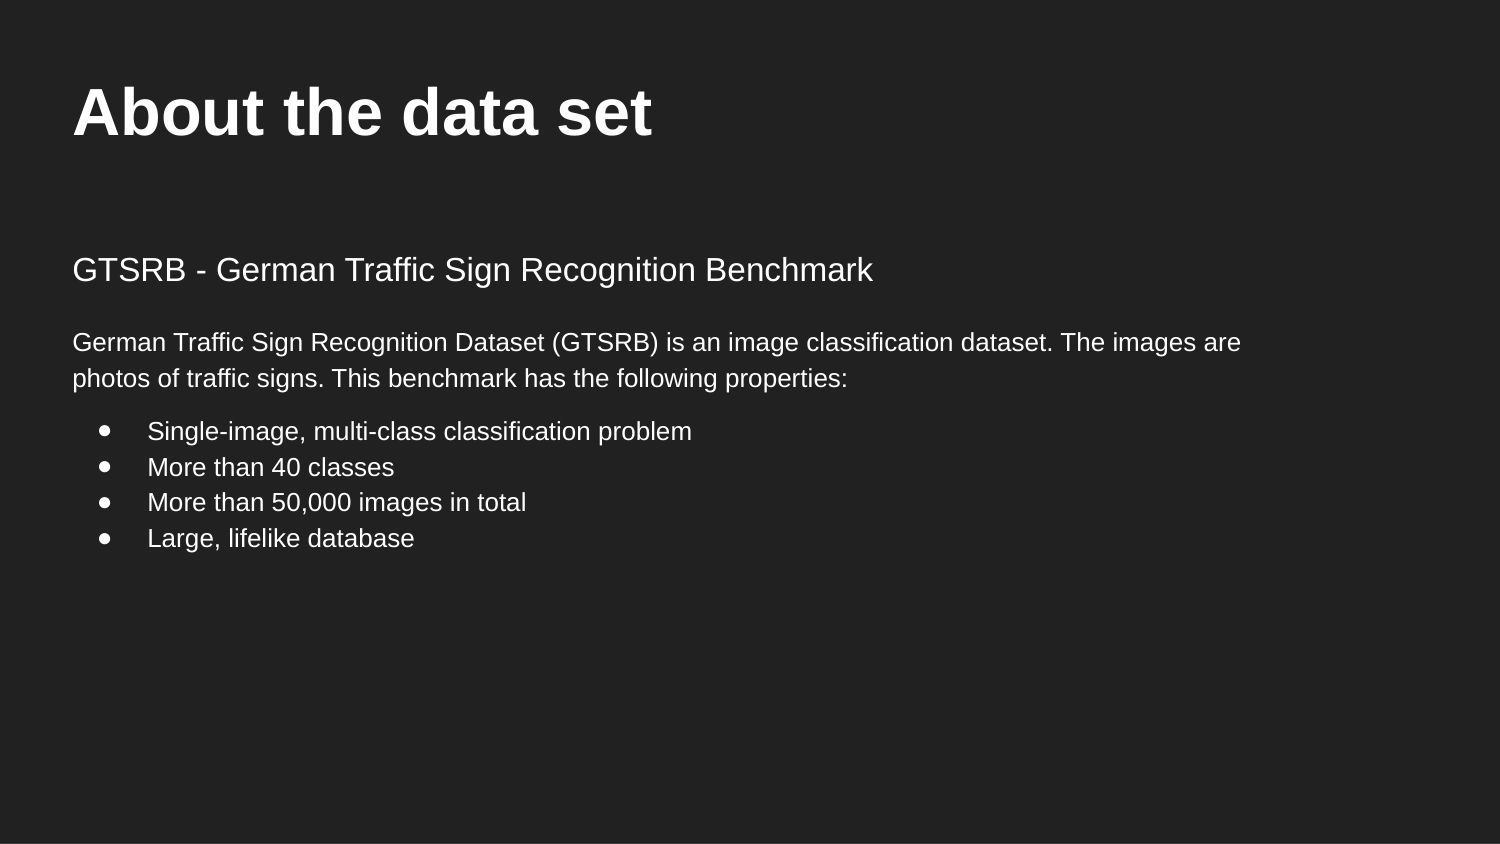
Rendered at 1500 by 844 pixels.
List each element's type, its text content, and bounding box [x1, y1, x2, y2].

list GTSRB - German Traffic Sign Recognition Benchmark German Traffic Sign Recognition Dataset (GTSRB) is an image classification dataset. The images are photos of traffic signs. This benchmark has the following properties: Single-image, multi-class classification problem More than 40 classes More than 50,000 images in total Large, lifelike database [57, 188, 1273, 709]
title About the data set [57, 54, 1273, 164]
